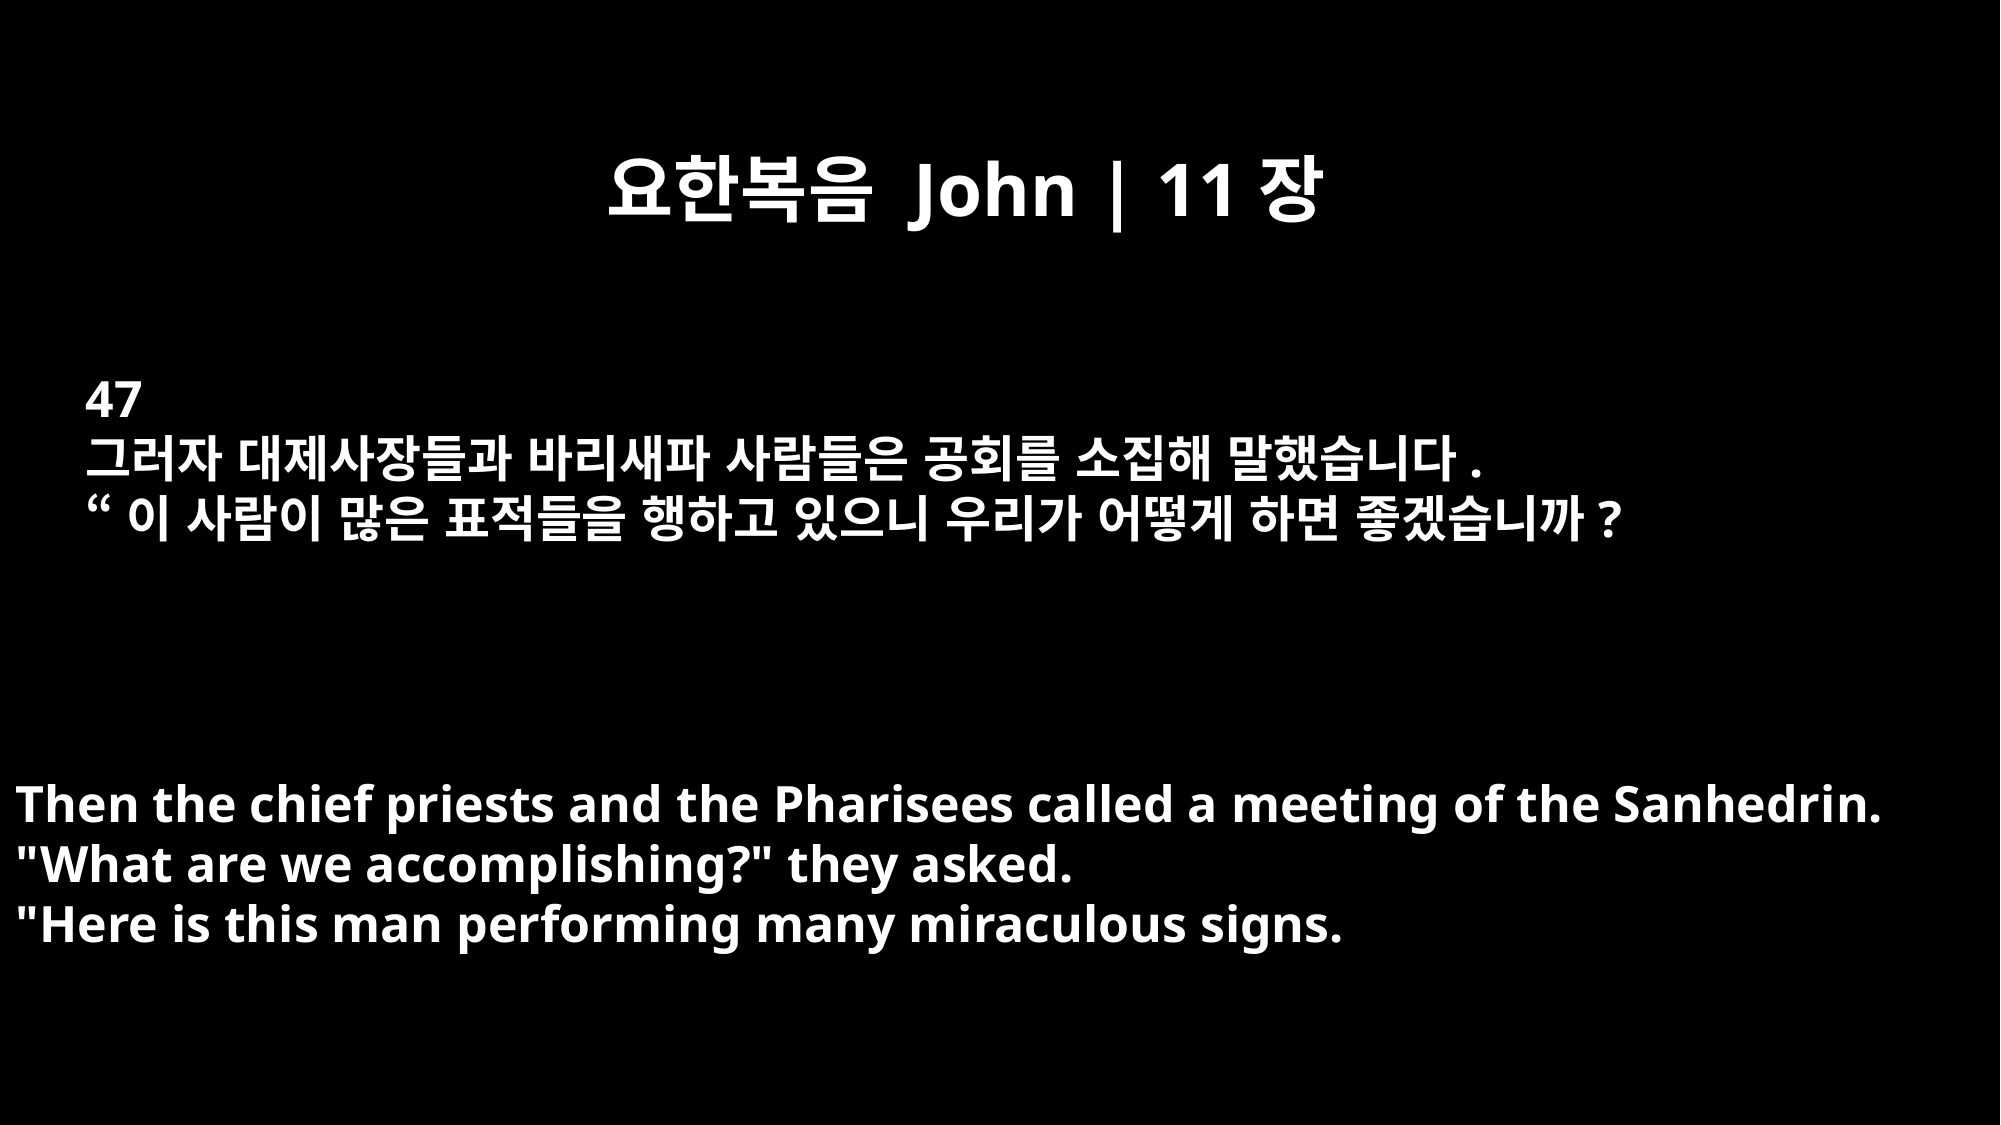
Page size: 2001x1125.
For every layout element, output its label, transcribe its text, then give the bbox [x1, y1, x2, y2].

text_box 47 그러자 대제사장들과 바리새파 사람들은 공회를 소집해 말했습니다. “이 사람이 많은 표적들을 행하고 있으니 우리가 어떻게 하면 좋겠습니까? [70, 359, 1638, 555]
text_box 요한복음 John | 11장 [591, 136, 1341, 239]
text_box Then the chief priests and the Pharisees called a meeting of the Sanhedrin. "What are we accomplishing?" they asked. "Here is this man performing many miraculous signs. [1, 764, 1899, 960]
